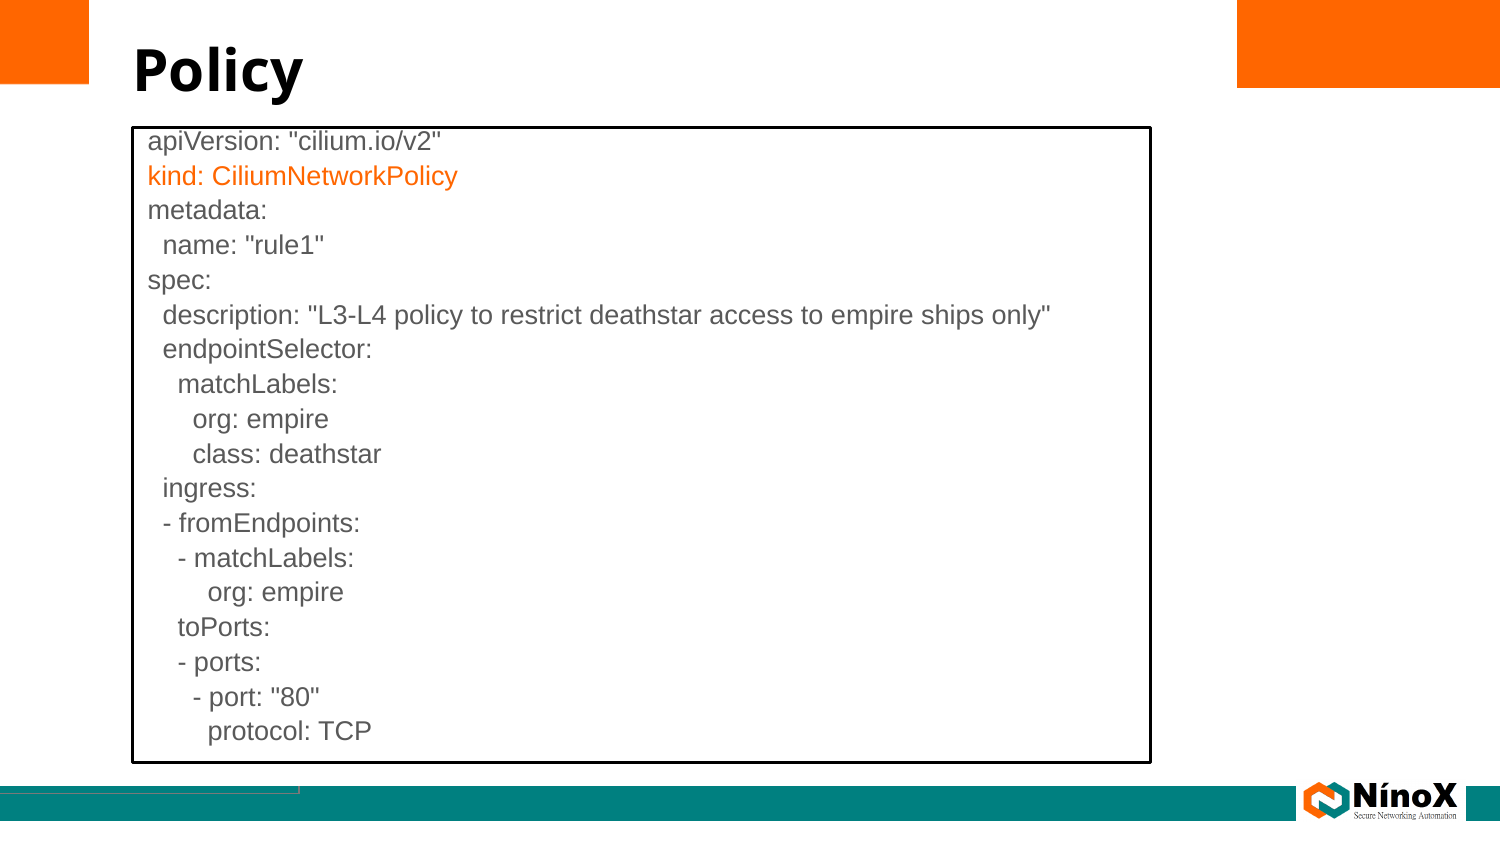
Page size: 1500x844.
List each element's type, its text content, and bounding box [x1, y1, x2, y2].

picture [0, 0, 89, 86]
text_box apiVersion: "cilium.io/v2" kind: CiliumNetworkPolicy metadata: name: "rule1" spec: description: "L3-L4 policy to restrict deathstar access to empire ships only" endpointSelector: matchLabels: org: empire class: deathstar ingress: - fromEndpoints: - matchLabels: org: empire toPorts: - ports: - port: "80" protocol: TCP [132, 127, 1151, 763]
picture [1237, 0, 1500, 88]
title Policy [132, 33, 1053, 107]
picture [0, 779, 1500, 822]
